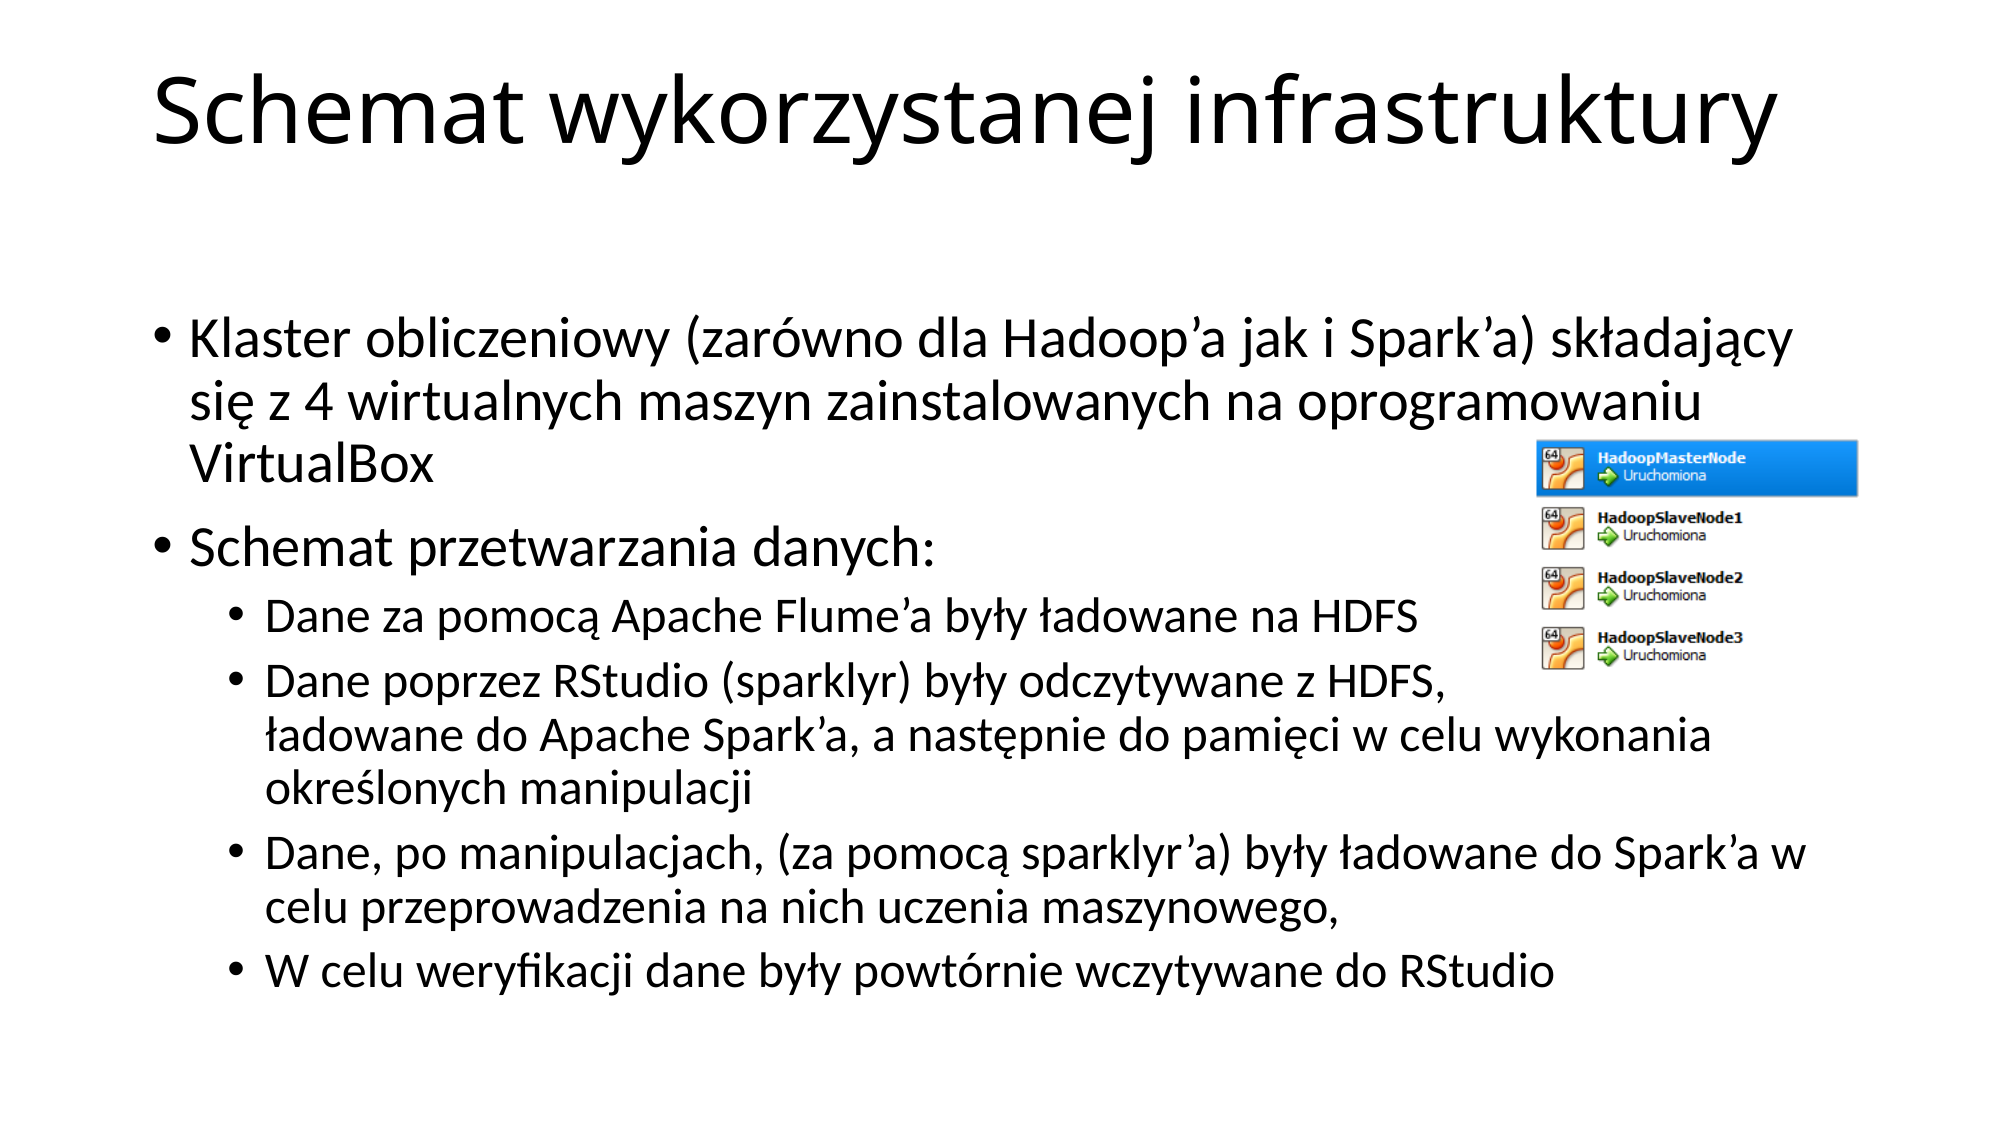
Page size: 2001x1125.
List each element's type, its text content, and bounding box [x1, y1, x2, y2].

list Klaster obliczeniowy (zarówno dla Hadoop’a jak i Spark’a) składający się z 4 wirtualnych maszyn zainstalowanych na oprogramowaniu VirtualBox Schemat przetwarzania danych: Dane za pomocą Apache Flume’a były ładowane na HDFS Dane poprzez RStudio (sparklyr) były odczytywane z HDFS, ładowane do Apache Spark’a, a następnie do pamięci w celu wykonania określonych manipulacji Dane, po manipulacjach, (za pomocą sparklyr’a) były ładowane do Spark’a w celu przeprowadzenia na nich uczenia maszynowego, W celu weryfikacji dane były powtórnie wczytywane do RStudio [137, 299, 1863, 1014]
title Schemat wykorzystanej infrastruktury [137, 59, 1863, 278]
picture [1530, 434, 1863, 683]
